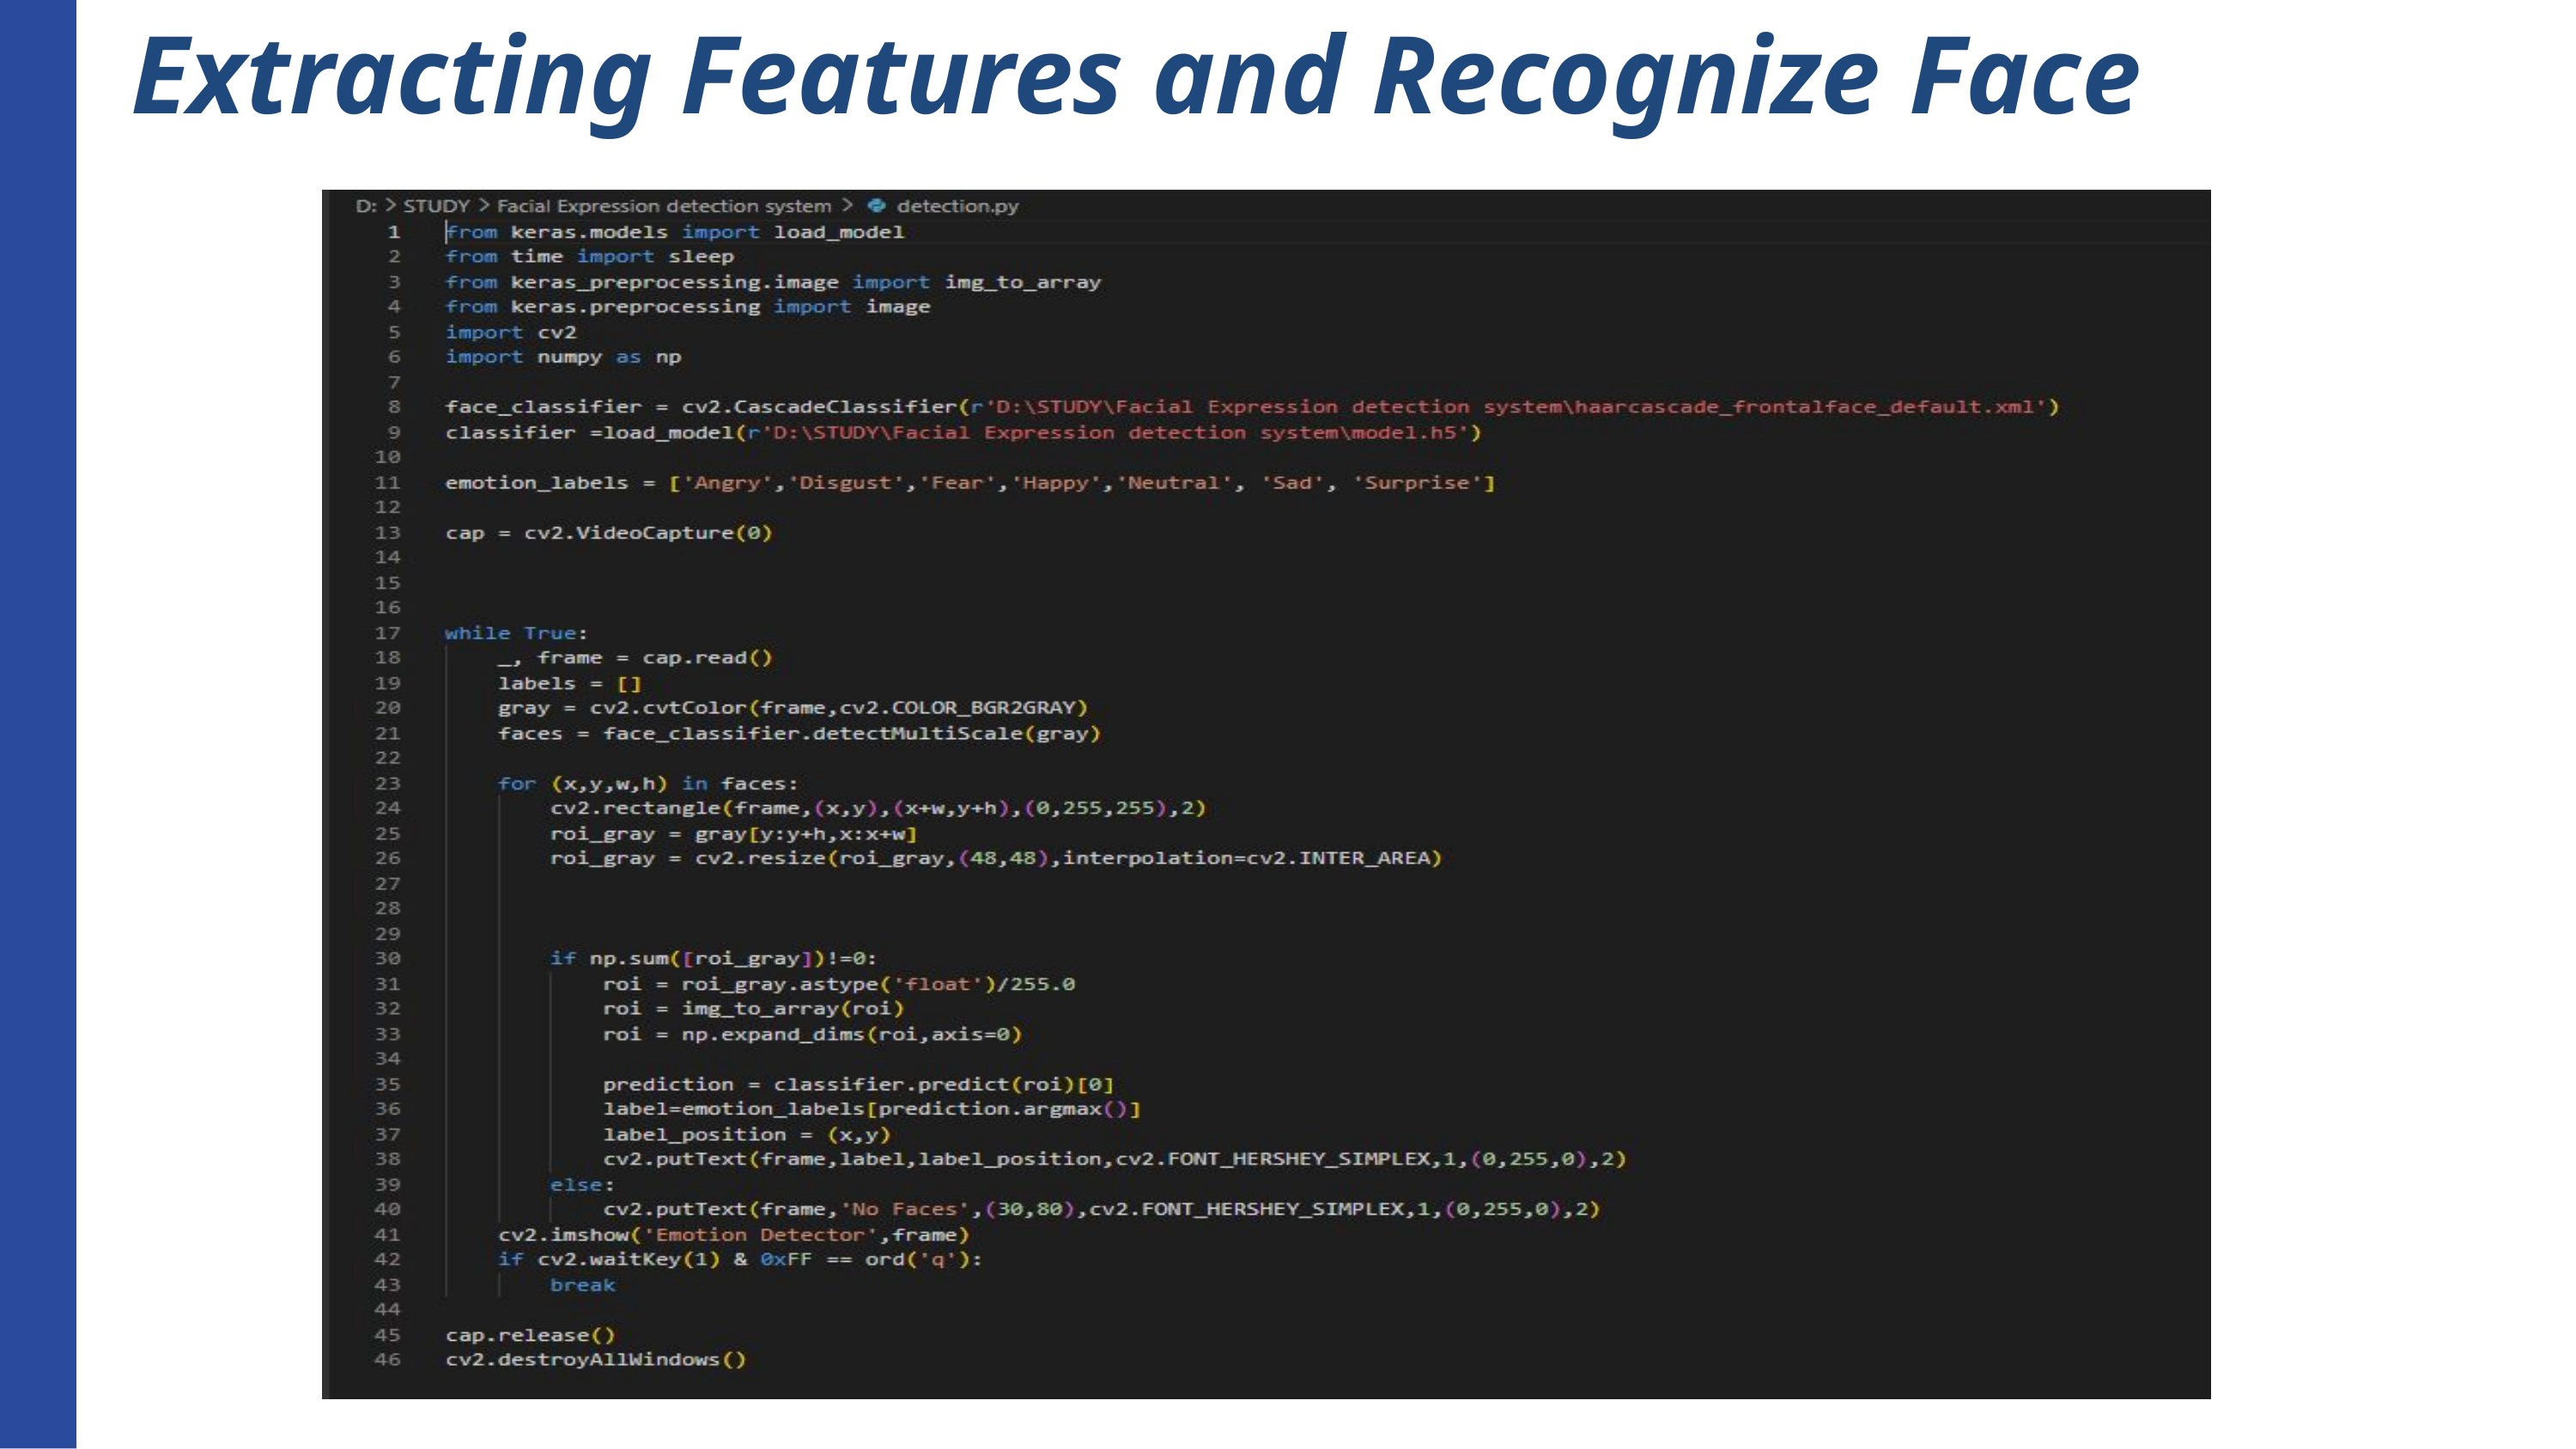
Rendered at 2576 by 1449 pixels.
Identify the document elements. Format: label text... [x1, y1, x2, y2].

text_box Extracting Features and Recognize Face [118, 0, 2383, 142]
picture [321, 190, 2212, 1400]
